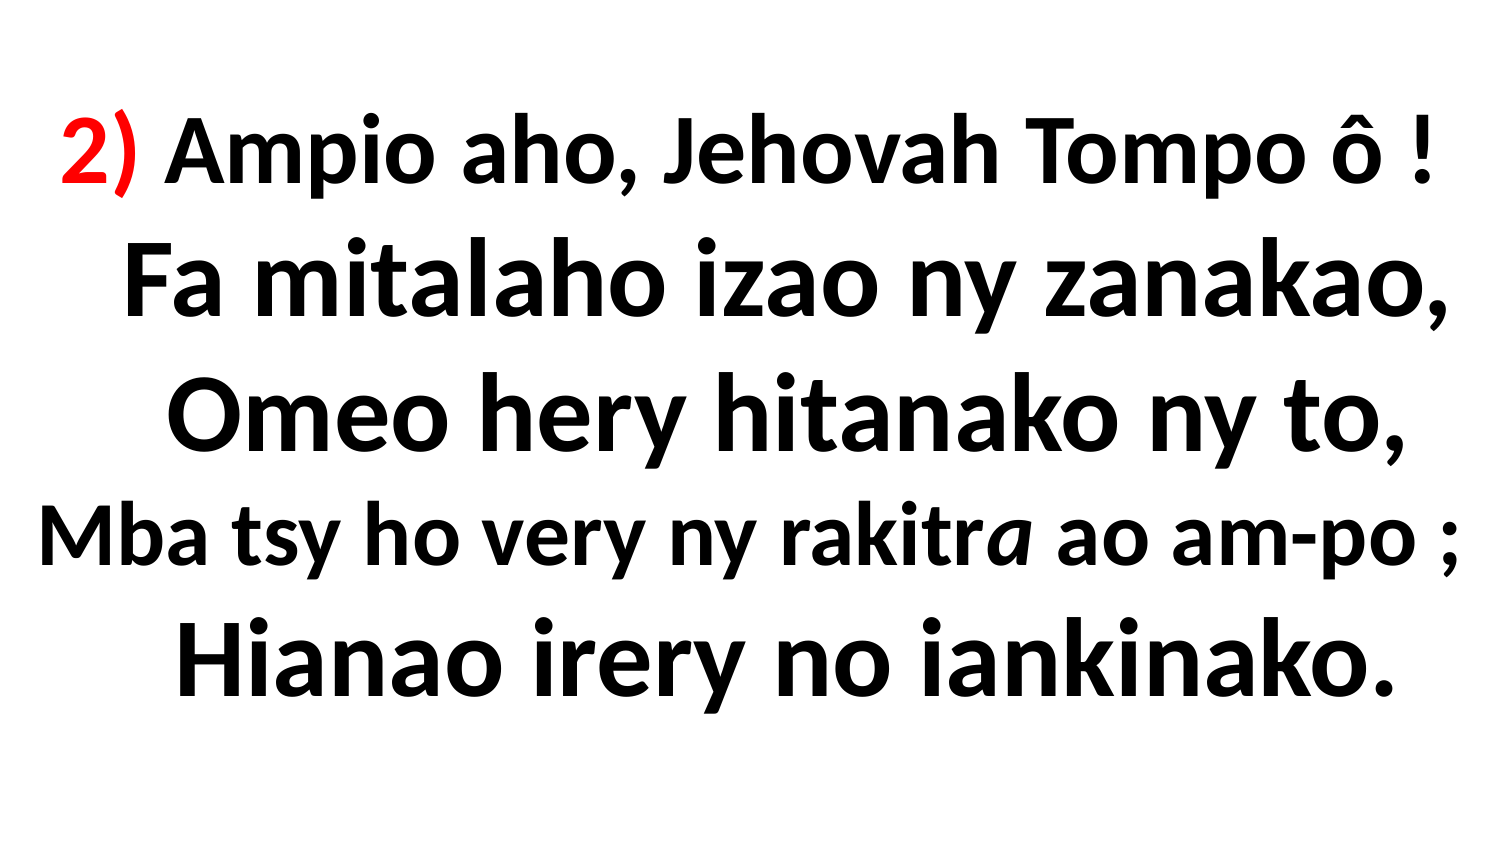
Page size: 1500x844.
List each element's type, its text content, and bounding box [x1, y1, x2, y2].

title 2) Ampio aho, Jehovah Tompo ô ! Fa mitalaho izao ny zanakao, Omeo hery hitanako ny to, Mba tsy ho very ny rakitra ao am-po ; Hianao irery no iankinako. [0, 309, 1500, 493]
